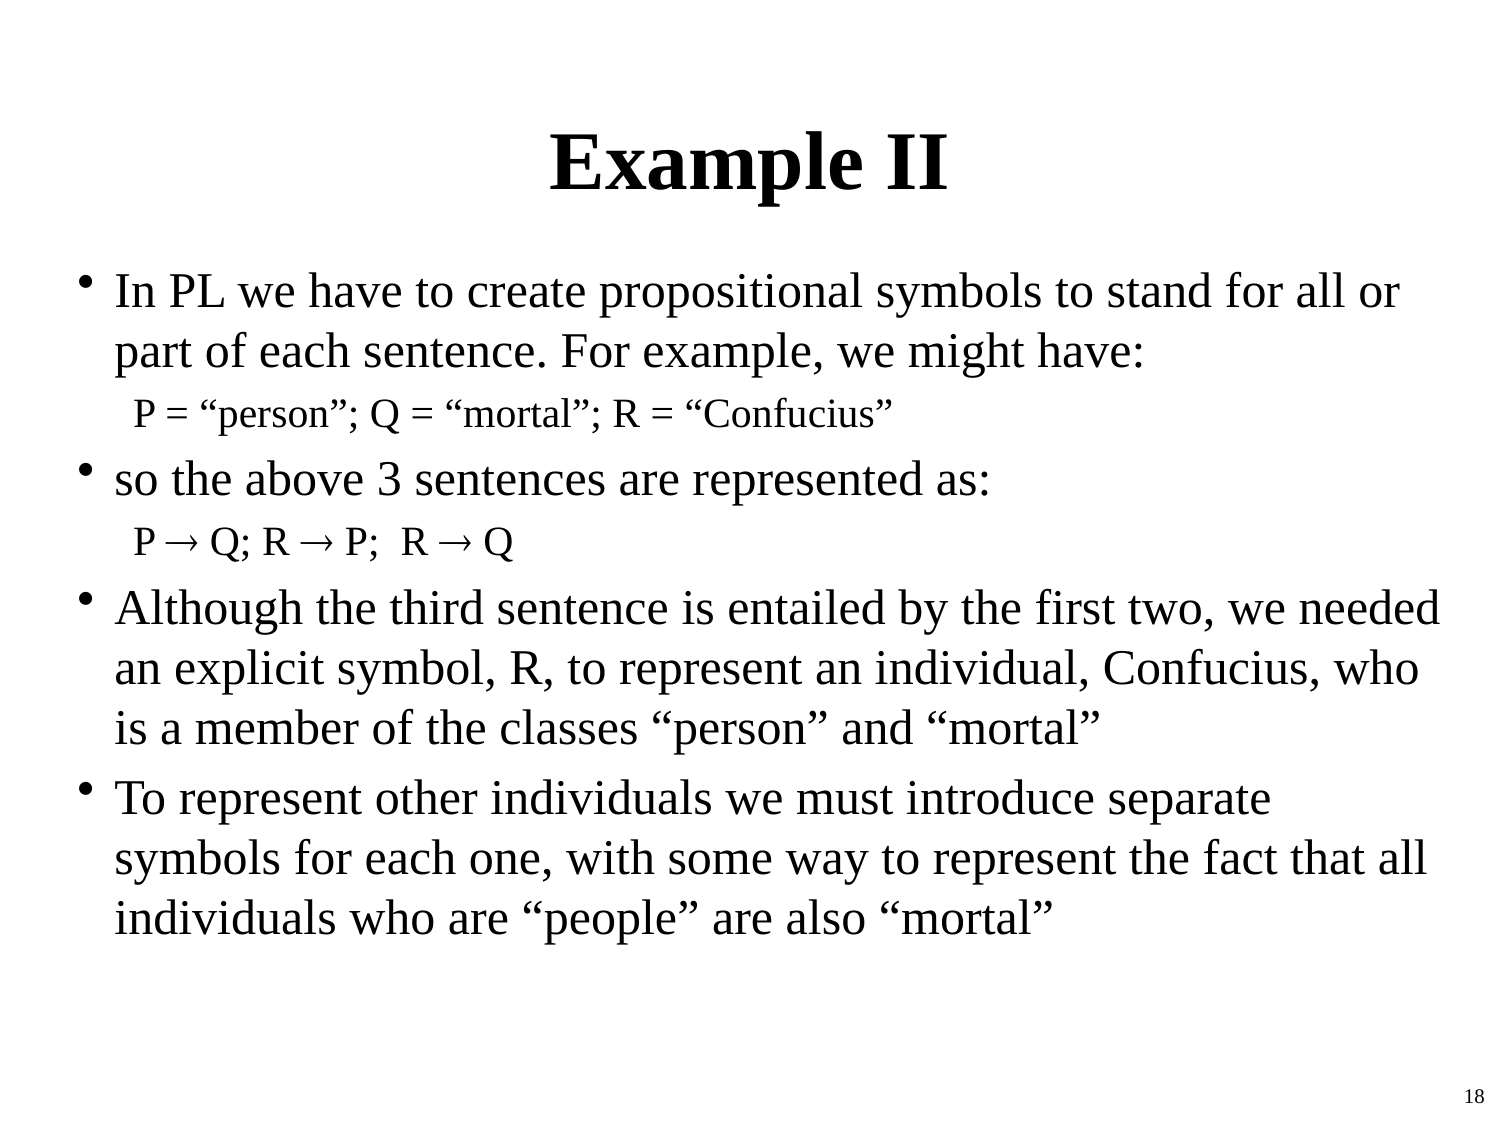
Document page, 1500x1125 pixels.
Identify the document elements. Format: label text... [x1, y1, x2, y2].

title Example II [112, 62, 1388, 249]
slide_number 18 [1187, 1074, 1500, 1125]
list In PL we have to create propositional symbols to stand for all or part of each sentence. For example, we might have: P = “person”; Q = “mortal”; R = “Confucius” so the above 3 sentences are represented as: P  Q; R  P; R  Q Although the third sentence is entailed by the first two, we needed an explicit symbol, R, to represent an individual, Confucius, who is a member of the classes “person” and “mortal” To represent other individuals we must introduce separate symbols for each one, with some way to represent the fact that all individuals who are “people” are also “mortal” [62, 249, 1463, 1051]
